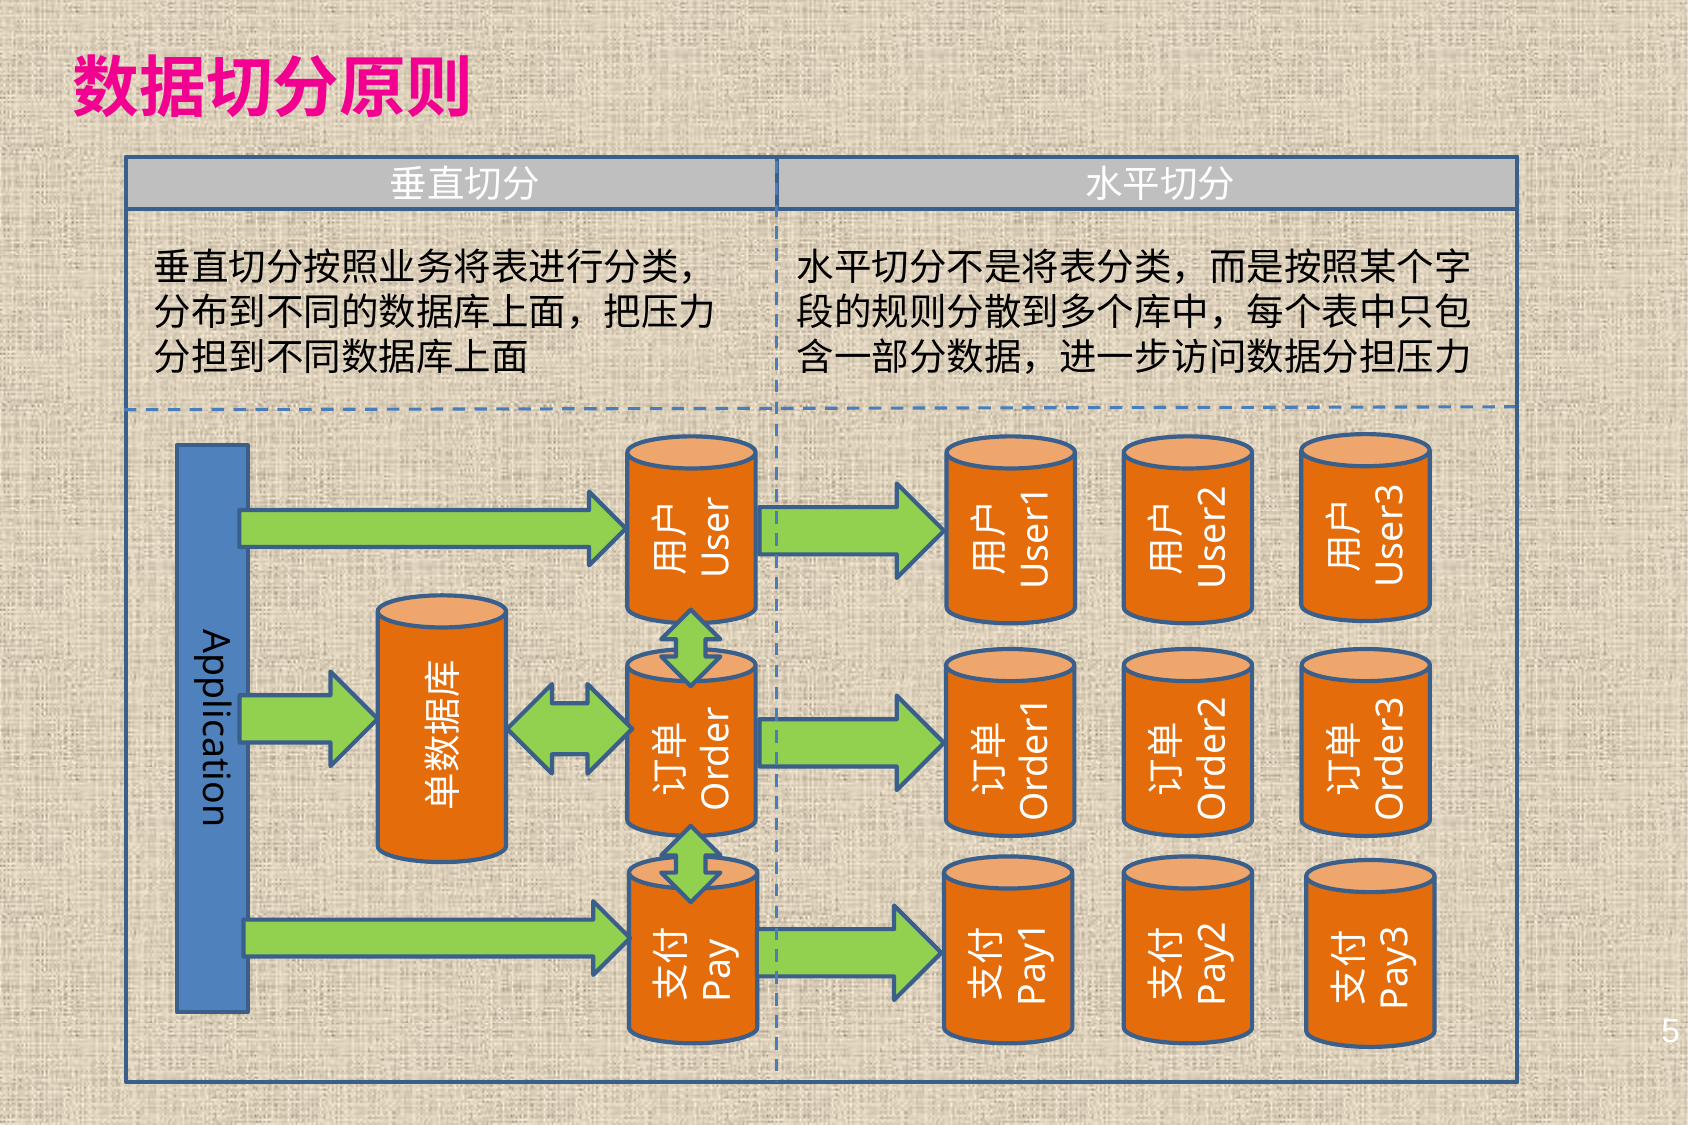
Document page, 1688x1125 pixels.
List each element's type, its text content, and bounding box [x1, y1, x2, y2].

text_box 水平切分不是将表分类，而是按照某个字段的规则分散到多个库中，每个表中只包含一部分数据，进一步访问数据分担压力 [782, 235, 1515, 386]
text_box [599, 885, 772, 1015]
text_box [790, 481, 911, 580]
text_box [237, 489, 592, 568]
text_box [124, 211, 772, 405]
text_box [781, 465, 786, 595]
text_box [597, 465, 772, 595]
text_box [781, 678, 786, 807]
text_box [781, 885, 787, 1015]
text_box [597, 678, 772, 807]
text_box [241, 899, 594, 977]
title 逻辑表路由 [777, 410, 1517, 421]
text_box [659, 607, 723, 676]
text_box [580, 682, 592, 776]
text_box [1271, 463, 1460, 593]
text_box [916, 465, 1093, 595]
text_box [124, 418, 772, 1084]
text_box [1276, 889, 1464, 1018]
text_box 垂直切分按照业务将表进行分类，分布到不同的数据库上面，把压力分担到不同数据库上面 [139, 235, 751, 386]
picture [0, 0, 1688, 1125]
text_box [1094, 885, 1282, 1015]
text_box 水平切分 [775, 155, 1519, 211]
text_box 垂直切分 [124, 155, 775, 211]
text_box [659, 823, 723, 884]
text_box Application [188, 615, 248, 843]
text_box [123, 406, 1516, 410]
text_box [790, 693, 910, 793]
text_box [791, 903, 909, 1002]
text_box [915, 678, 1092, 808]
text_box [308, 664, 576, 794]
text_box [1093, 678, 1270, 808]
text_box [237, 693, 303, 745]
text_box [914, 885, 1093, 1015]
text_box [1094, 465, 1267, 595]
text_box [781, 211, 1519, 408]
title 数据切分原则 [57, 33, 1612, 138]
text_box [780, 415, 1519, 1084]
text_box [1271, 678, 1461, 808]
text_box [175, 443, 250, 1014]
